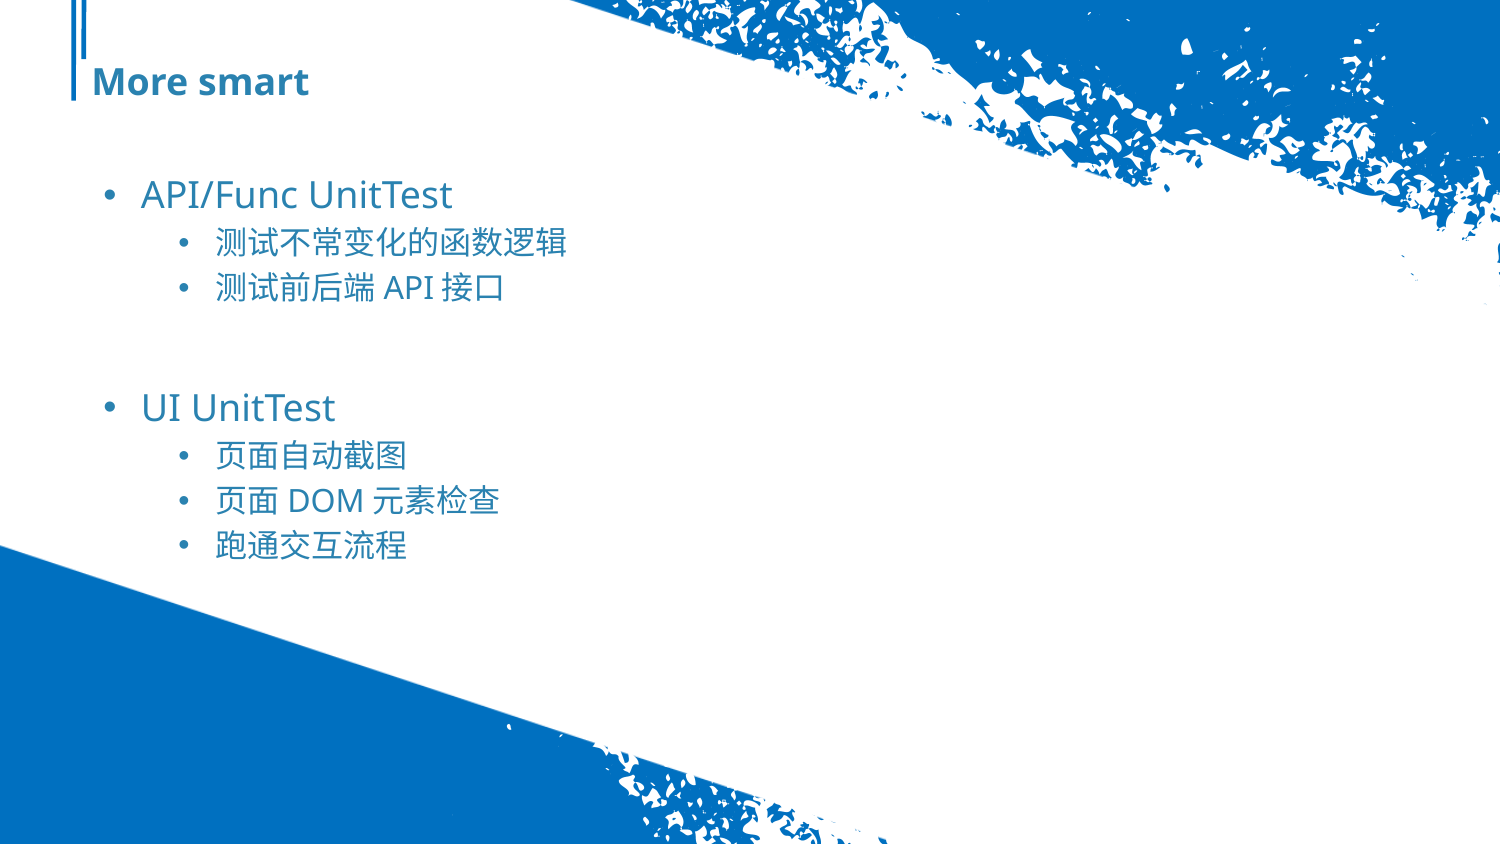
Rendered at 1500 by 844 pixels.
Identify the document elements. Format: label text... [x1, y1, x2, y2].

picture [351, 727, 1125, 844]
text_box API/Func UnitTest 测试不常变化的函数逻辑 测试前后端API接口 UI UnitTest 页面自动截图 页面DOM元素检查 跑通交互流程 [88, 168, 1480, 727]
picture [375, 0, 1500, 329]
title More smart [76, 50, 1427, 111]
